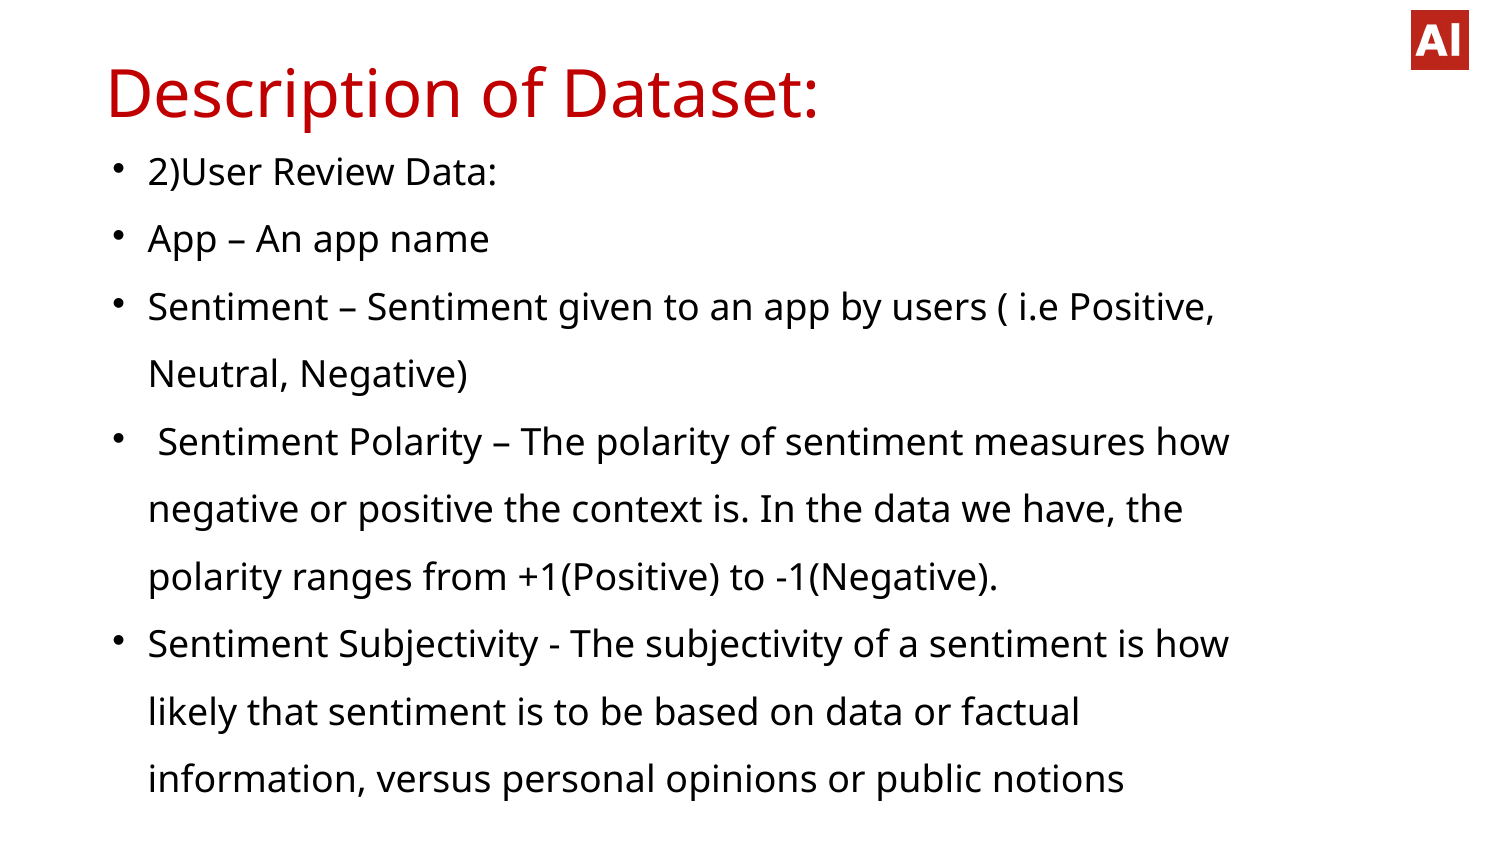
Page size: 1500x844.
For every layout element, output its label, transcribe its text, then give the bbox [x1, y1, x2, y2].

text_box 2)User Review Data: App – An app name Sentiment – Sentiment given to an app by users ( i.e Positive, Neutral, Negative) Sentiment Polarity – The polarity of sentiment measures how negative or positive the context is. In the data we have, the polarity ranges from +1(Positive) to -1(Negative). Sentiment Subjectivity - The subjectivity of a sentiment is how likely that sentiment is to be based on data or factual information, versus personal opinions or public notions [97, 118, 1300, 844]
picture [1411, 10, 1469, 70]
text_box Description of Dataset: [90, 43, 872, 139]
